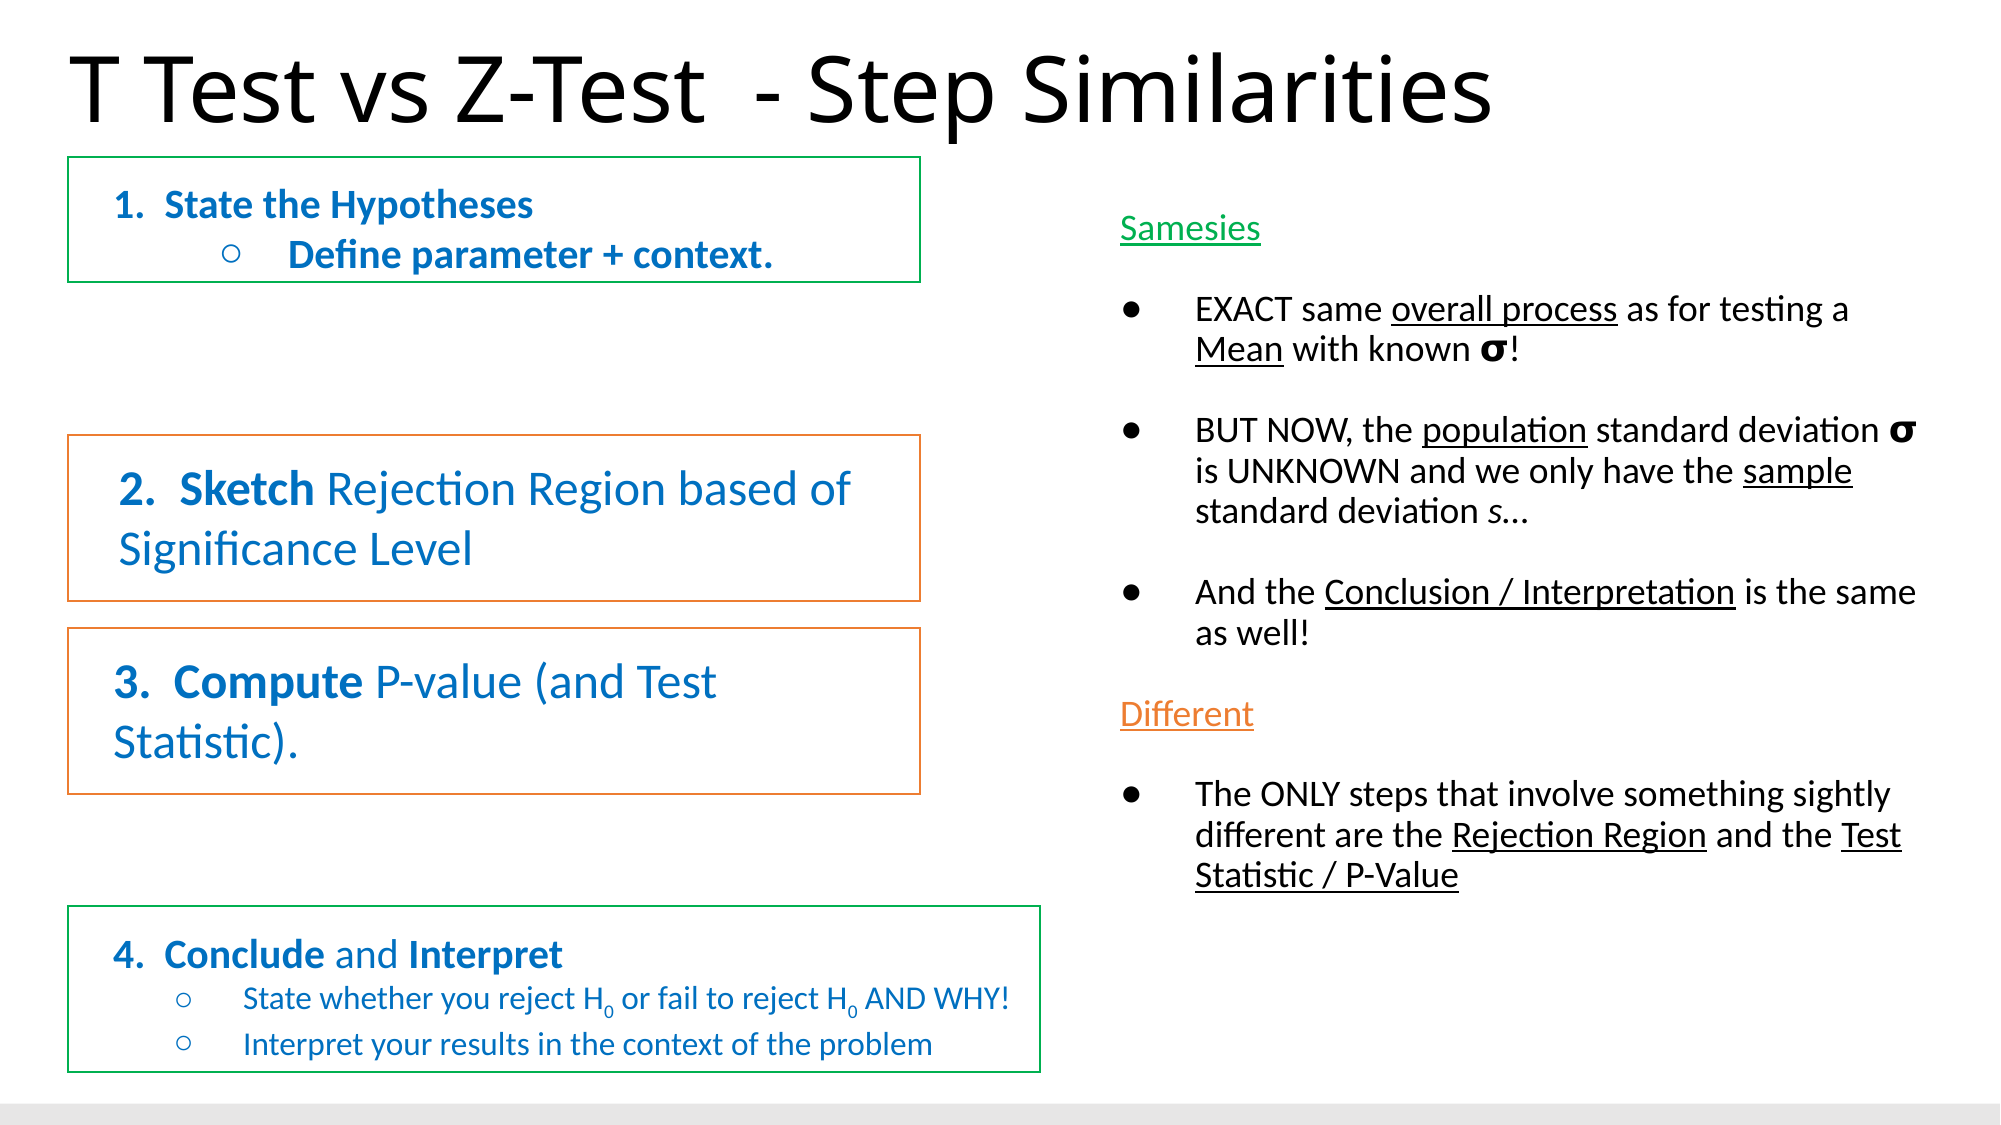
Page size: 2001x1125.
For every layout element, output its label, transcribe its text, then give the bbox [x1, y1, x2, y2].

text_box 2. Sketch Rejection Region based of Significance Level [67, 434, 921, 602]
text_box 3. Compute P-value (and Test Statistic). [67, 627, 921, 795]
text_box 1. State the Hypotheses Define parameter + context. [67, 156, 921, 283]
title T Test vs Z-Test - Step Similarities [49, 23, 1913, 149]
text_box 4. Conclude and Interpret State whether you reject H0 or fail to reject H0 AND WHY! Interpret your results in the context of the problem [67, 905, 1041, 1073]
list Samesies EXACT same overall process as for testing a Mean with known 𝞂! BUT NOW, the population standard deviation 𝞂 is UNKNOWN and we only have the sample standard deviation s… And the Conclusion / Interpretation is the same as well! Different The ONLY steps that involve something sightly different are the Rejection Region and the Test Statistic / P-Value [1080, 193, 1954, 941]
